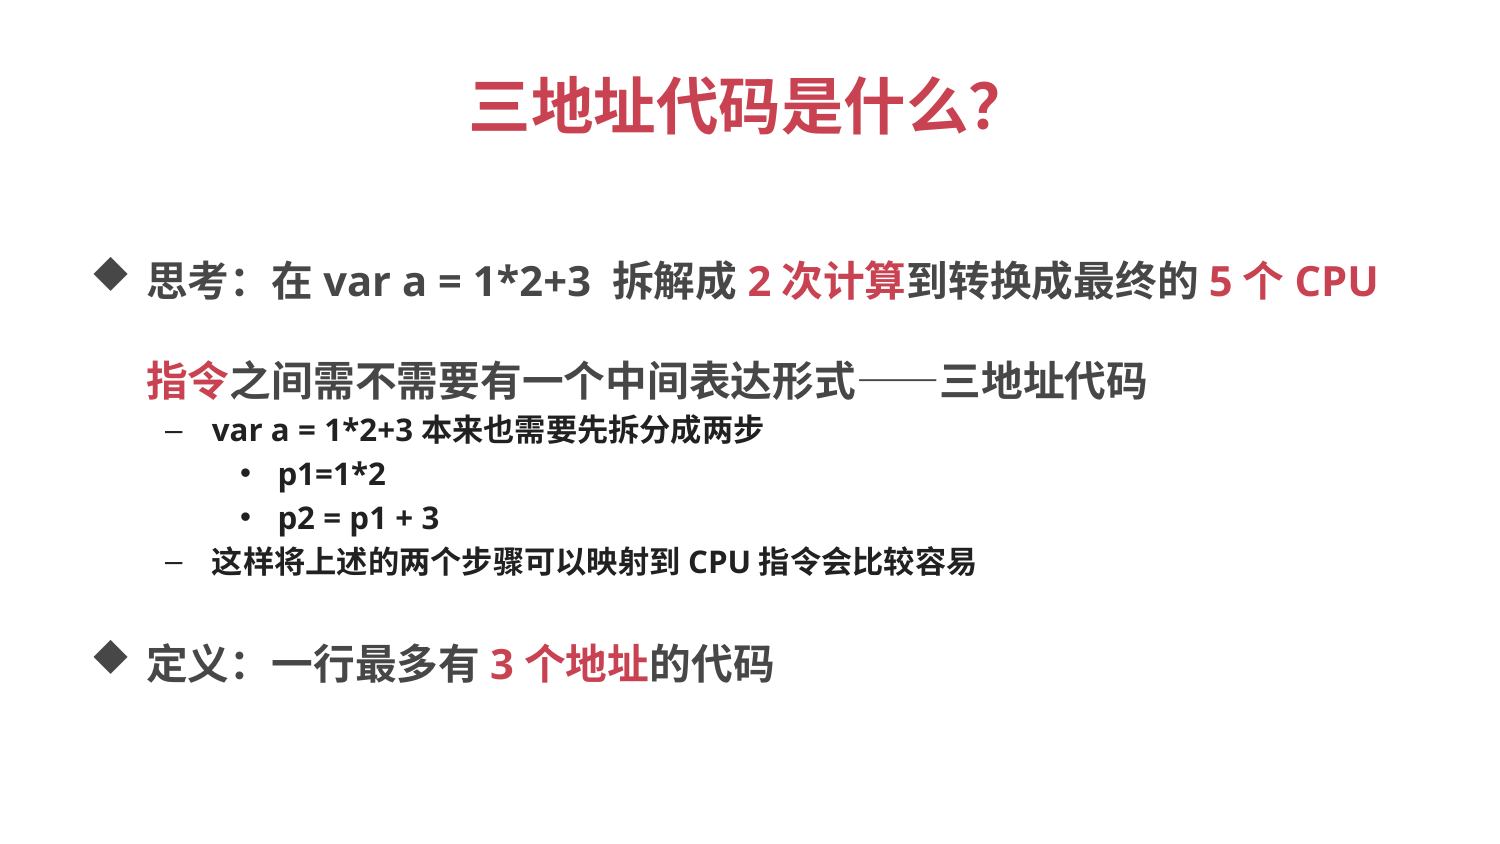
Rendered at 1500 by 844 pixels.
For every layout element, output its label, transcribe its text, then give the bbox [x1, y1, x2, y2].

list 思考：在var a = 1*2+3 拆解成2次计算到转换成最终的5个CPU指令之间需不需要有一个中间表达形式——三地址代码 var a = 1*2+3本来也需要先拆分成两步 p1=1*2 p2 = p1 + 3 这样将上述的两个步骤可以映射到CPU指令会比较容易 定义：一行最多有3个地址的代码 [74, 196, 1426, 754]
title 三地址代码是什么？ [74, 33, 1426, 175]
